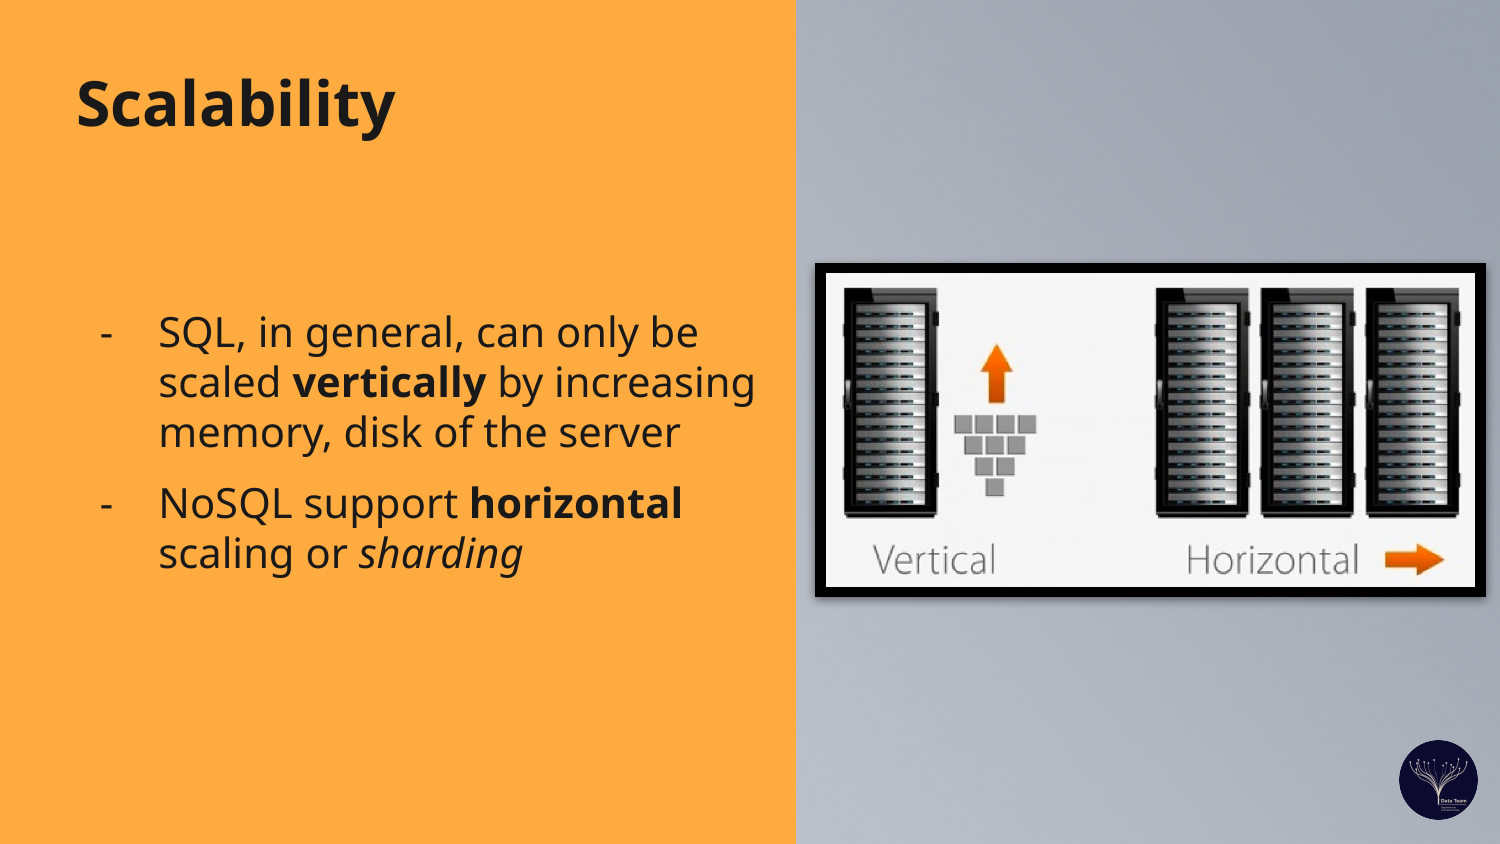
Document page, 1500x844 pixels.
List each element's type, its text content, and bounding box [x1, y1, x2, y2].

list SQL, in general, can only be scaled vertically by increasing memory, disk of the server NoSQL support horizontal scaling or sharding [77, 300, 796, 733]
title Scalability [69, 58, 796, 168]
picture [796, 0, 1500, 844]
